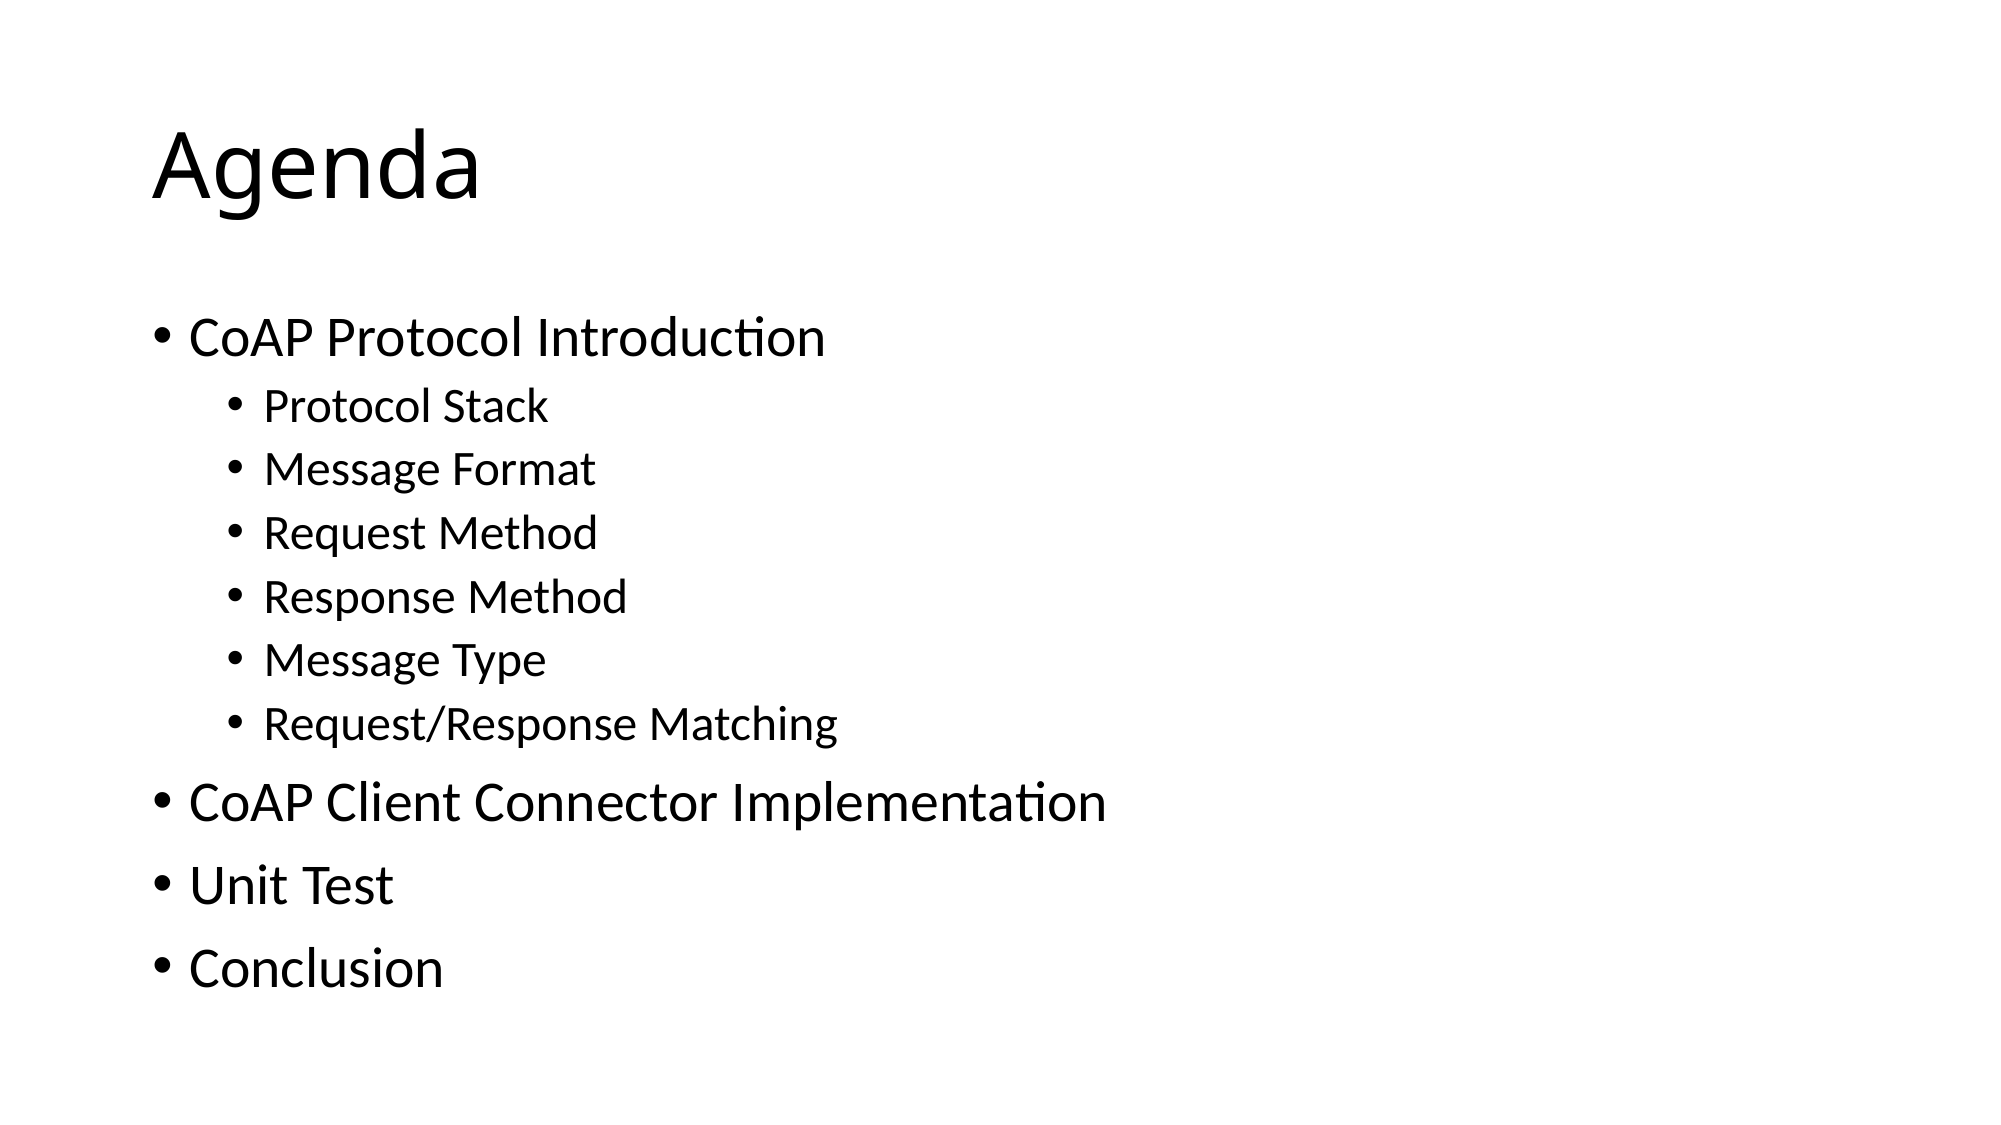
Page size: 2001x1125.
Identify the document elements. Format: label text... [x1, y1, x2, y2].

title Agenda [137, 59, 1863, 278]
list CoAP Protocol Introduction Protocol Stack Message Format Request Method Response Method Message Type Request/Response Matching CoAP Client Connector Implementation Unit Test Conclusion [137, 299, 1863, 1014]
